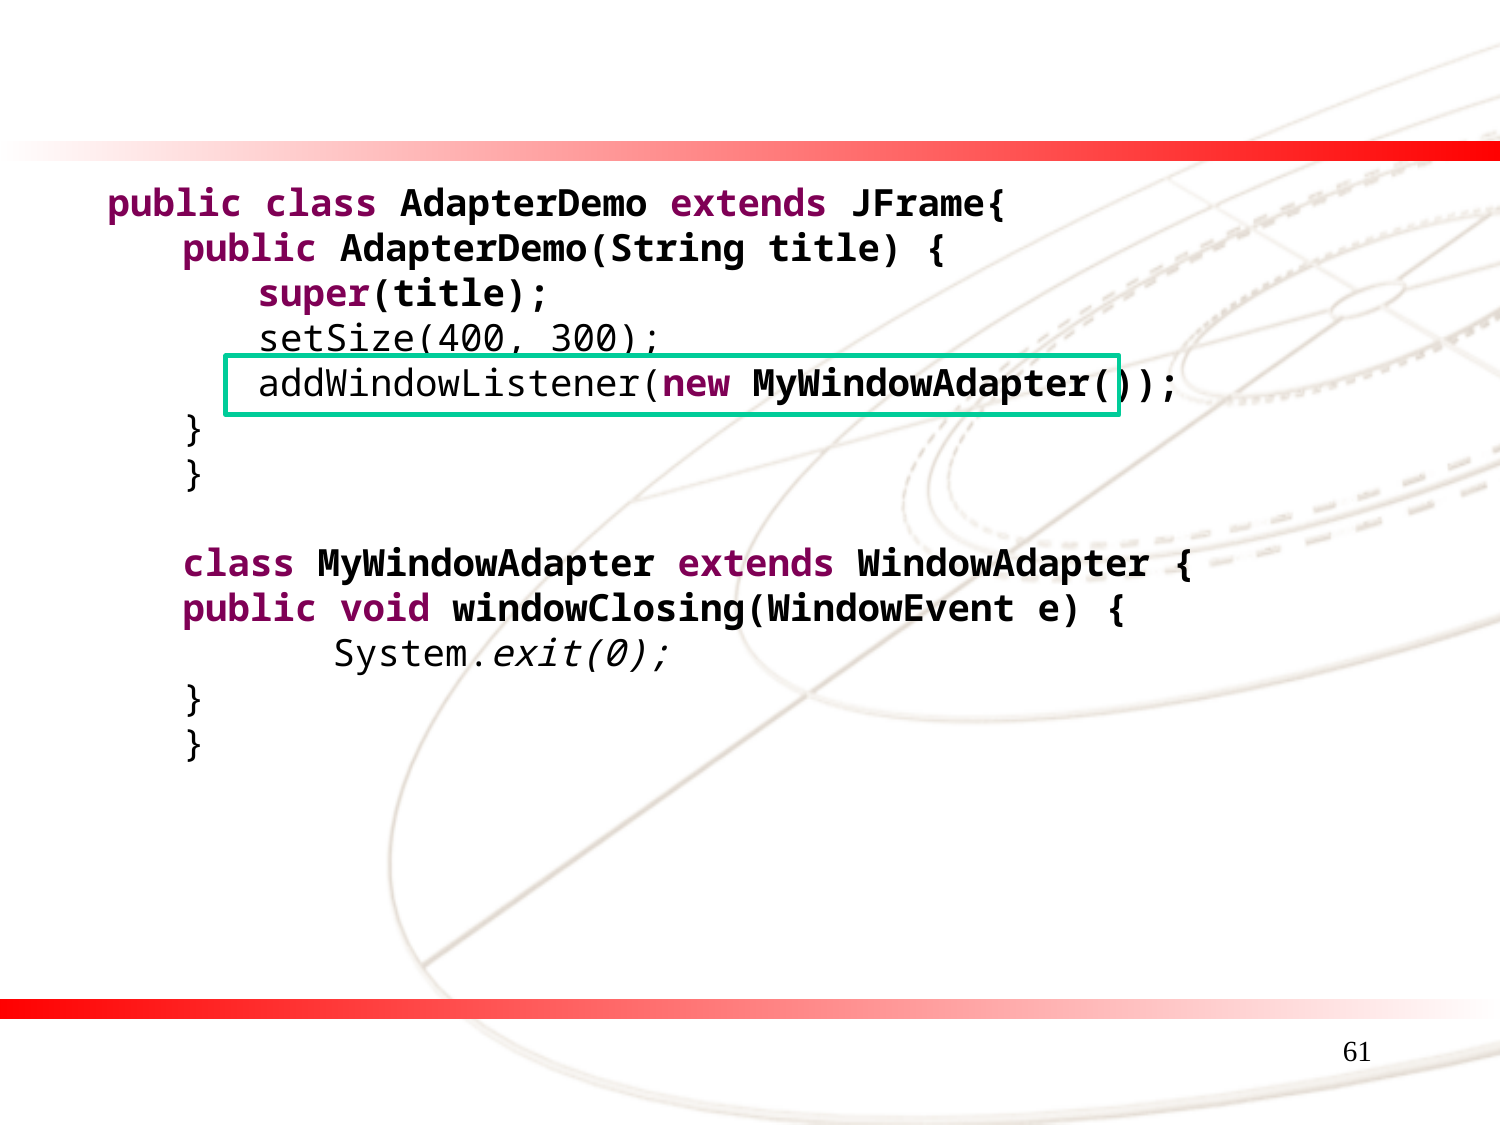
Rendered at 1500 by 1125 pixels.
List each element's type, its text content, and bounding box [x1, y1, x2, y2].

text_box public class AdapterDemo extends JFrame{ public AdapterDemo(String title) { super(title); setSize(400, 300); addWindowListener(new MyWindowAdapter()); } } class MyWindowAdapter extends WindowAdapter { public void windowClosing(WindowEvent e) { System.exit(0); } } [92, 171, 1467, 771]
picture [0, 161, 1500, 999]
text_box [225, 355, 1120, 415]
picture [0, 1018, 1500, 1125]
slide_number 61 [1074, 1025, 1388, 1100]
picture [0, 0, 1500, 142]
